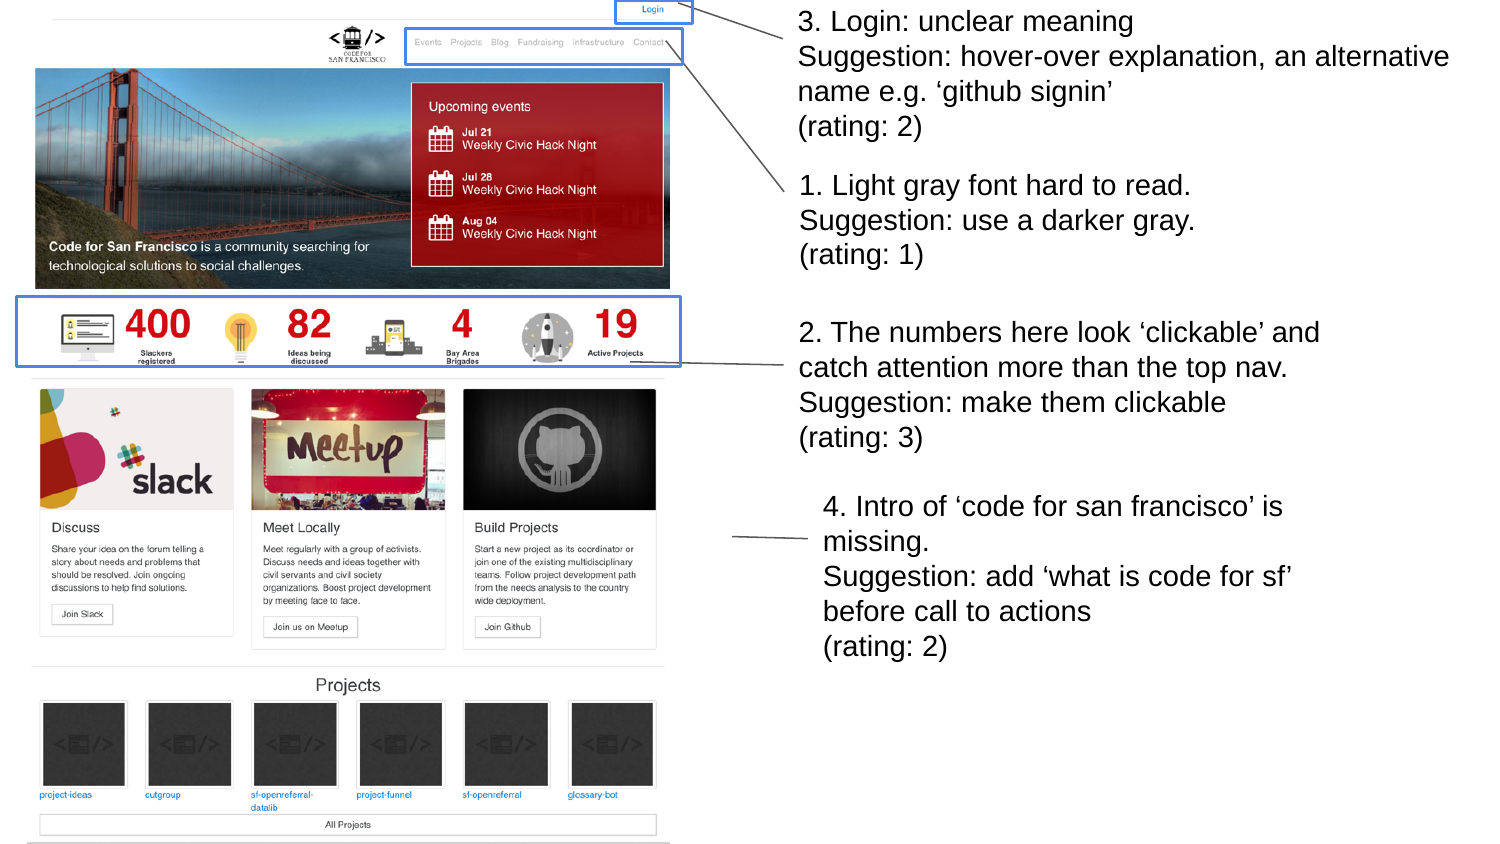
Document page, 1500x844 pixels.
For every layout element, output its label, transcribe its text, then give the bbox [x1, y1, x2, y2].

text_box 4. Intro of ‘code for san francisco’ is missing. Suggestion: add ‘what is code for sf’ before call to actions (rating: 2) [807, 472, 1382, 606]
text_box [21, 0, 671, 844]
text_box 3. Login: unclear meaning Suggestion: hover-over explanation, an alternative name e.g. ‘github signin’ (rating: 2) [782, 0, 1500, 91]
text_box 1. Light gray font hard to read. Suggestion: use a darker gray. (rating: 1) [784, 150, 1264, 233]
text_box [677, 2, 783, 39]
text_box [665, 40, 785, 193]
text_box [676, 296, 681, 360]
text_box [629, 361, 784, 366]
text_box 2. The numbers here look ‘clickable’ and catch attention more than the top nav. Suggestion: make them clickable (rating: 3) [783, 298, 1358, 432]
